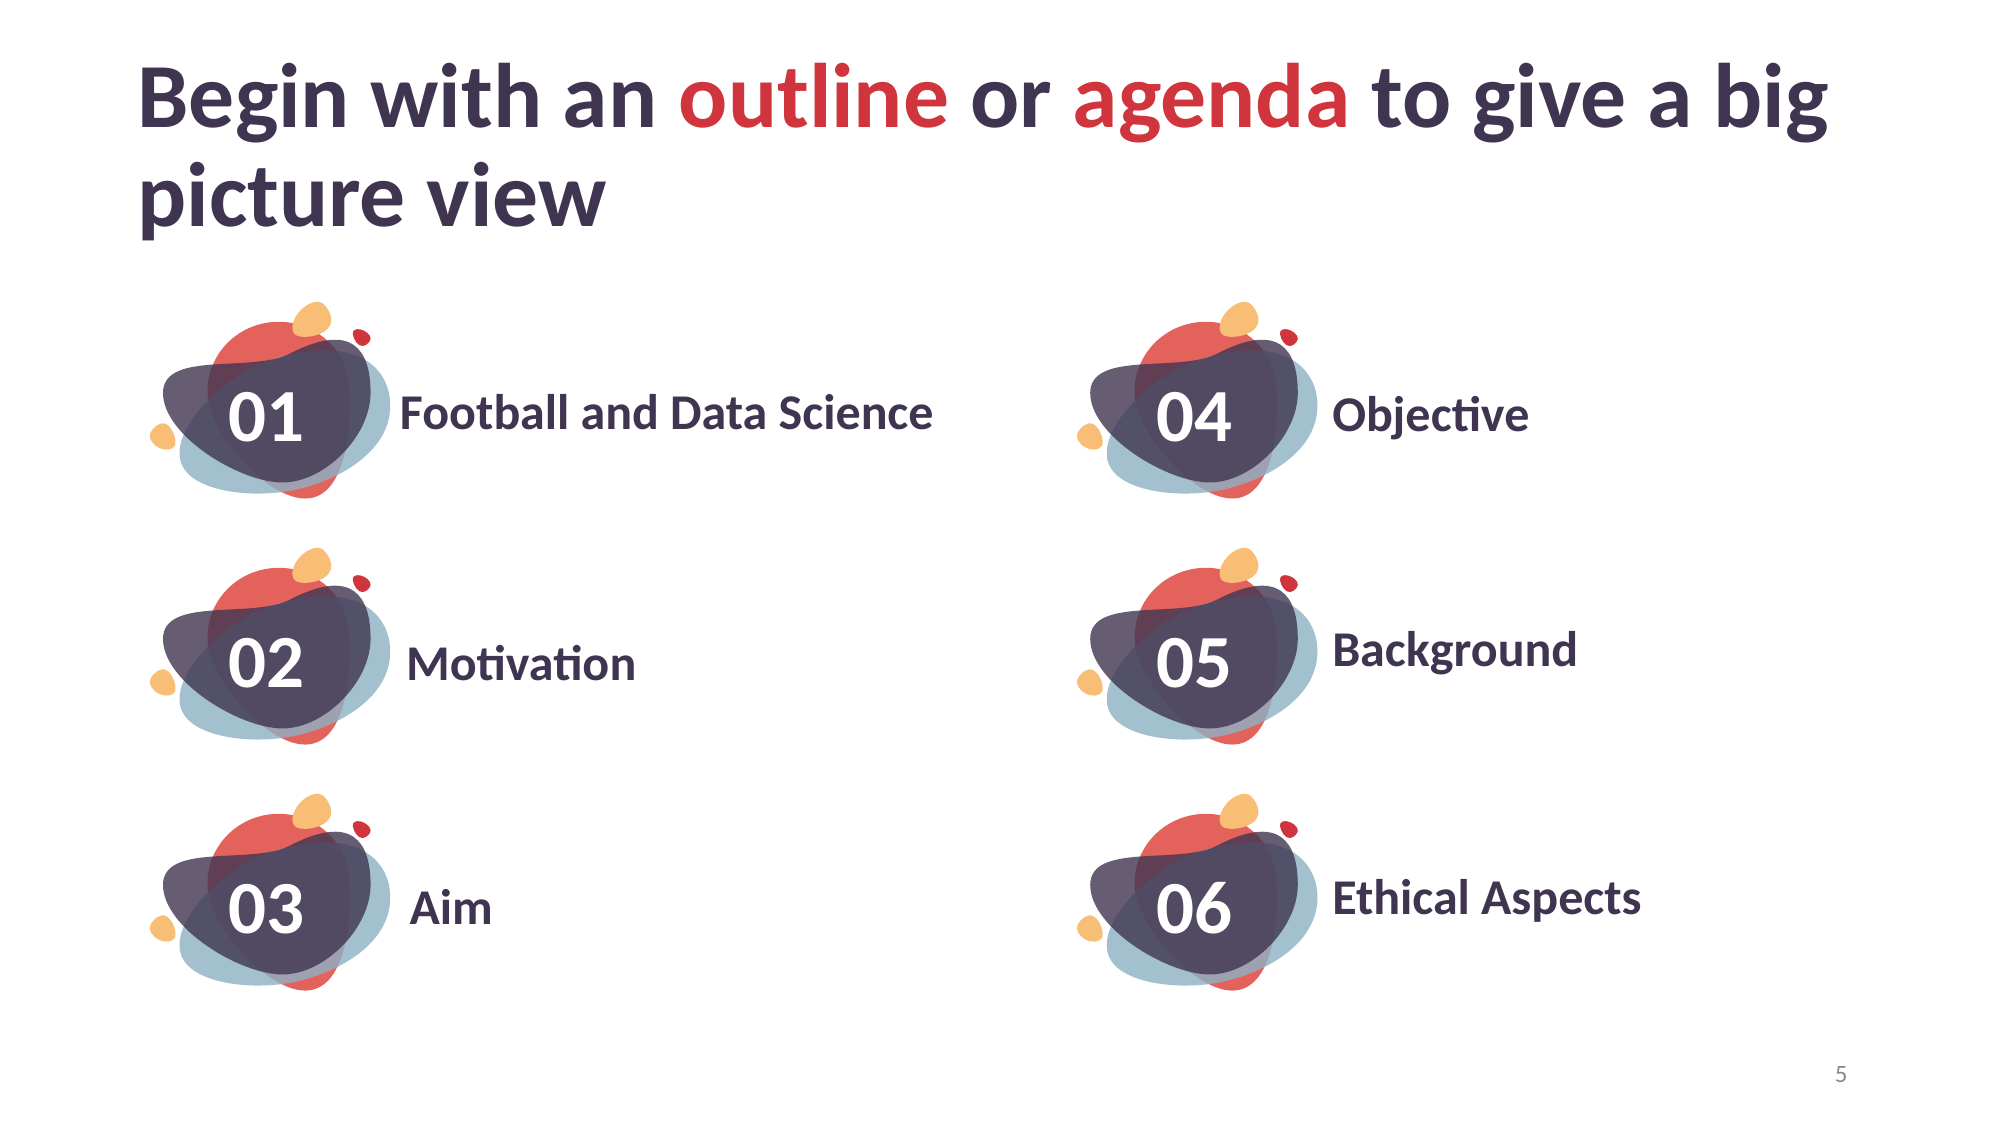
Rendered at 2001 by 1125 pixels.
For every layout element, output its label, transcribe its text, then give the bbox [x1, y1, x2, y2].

text_box Motivation [395, 600, 881, 691]
text_box Ethical Aspects [1323, 834, 1807, 925]
text_box Football and Data Science [395, 349, 974, 440]
slide_number 5 [1412, 1042, 1863, 1103]
text_box Objective [1323, 351, 1807, 442]
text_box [149, 793, 391, 991]
title Begin with an outline or agenda to give a big picture view [137, 54, 1863, 241]
text_box Aim [395, 844, 884, 935]
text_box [149, 547, 391, 745]
text_box Background [1323, 586, 1807, 677]
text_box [1076, 301, 1318, 499]
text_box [1076, 793, 1318, 991]
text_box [149, 301, 391, 499]
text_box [1076, 547, 1318, 745]
